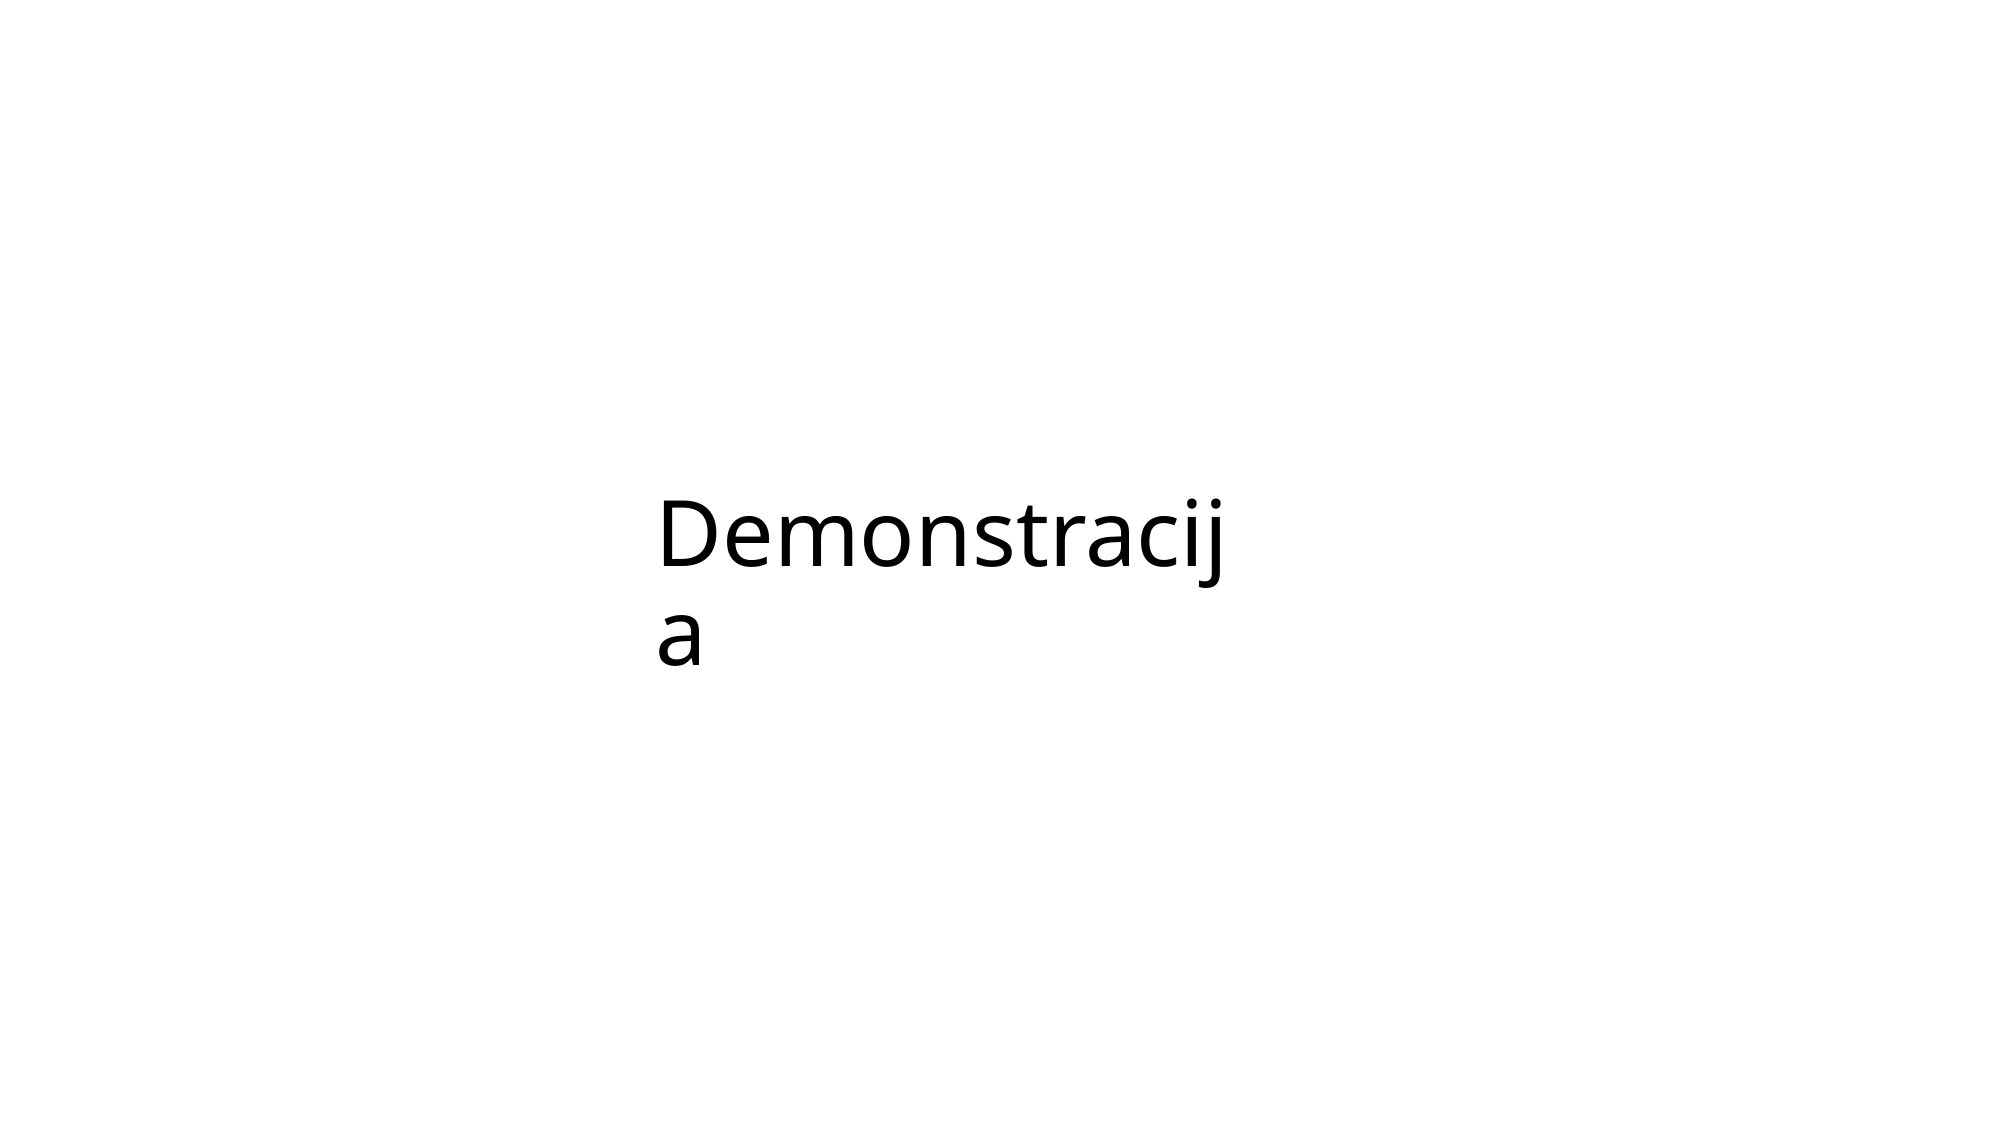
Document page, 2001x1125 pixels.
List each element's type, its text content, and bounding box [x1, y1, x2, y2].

title Demonstracija [640, 477, 1285, 695]
